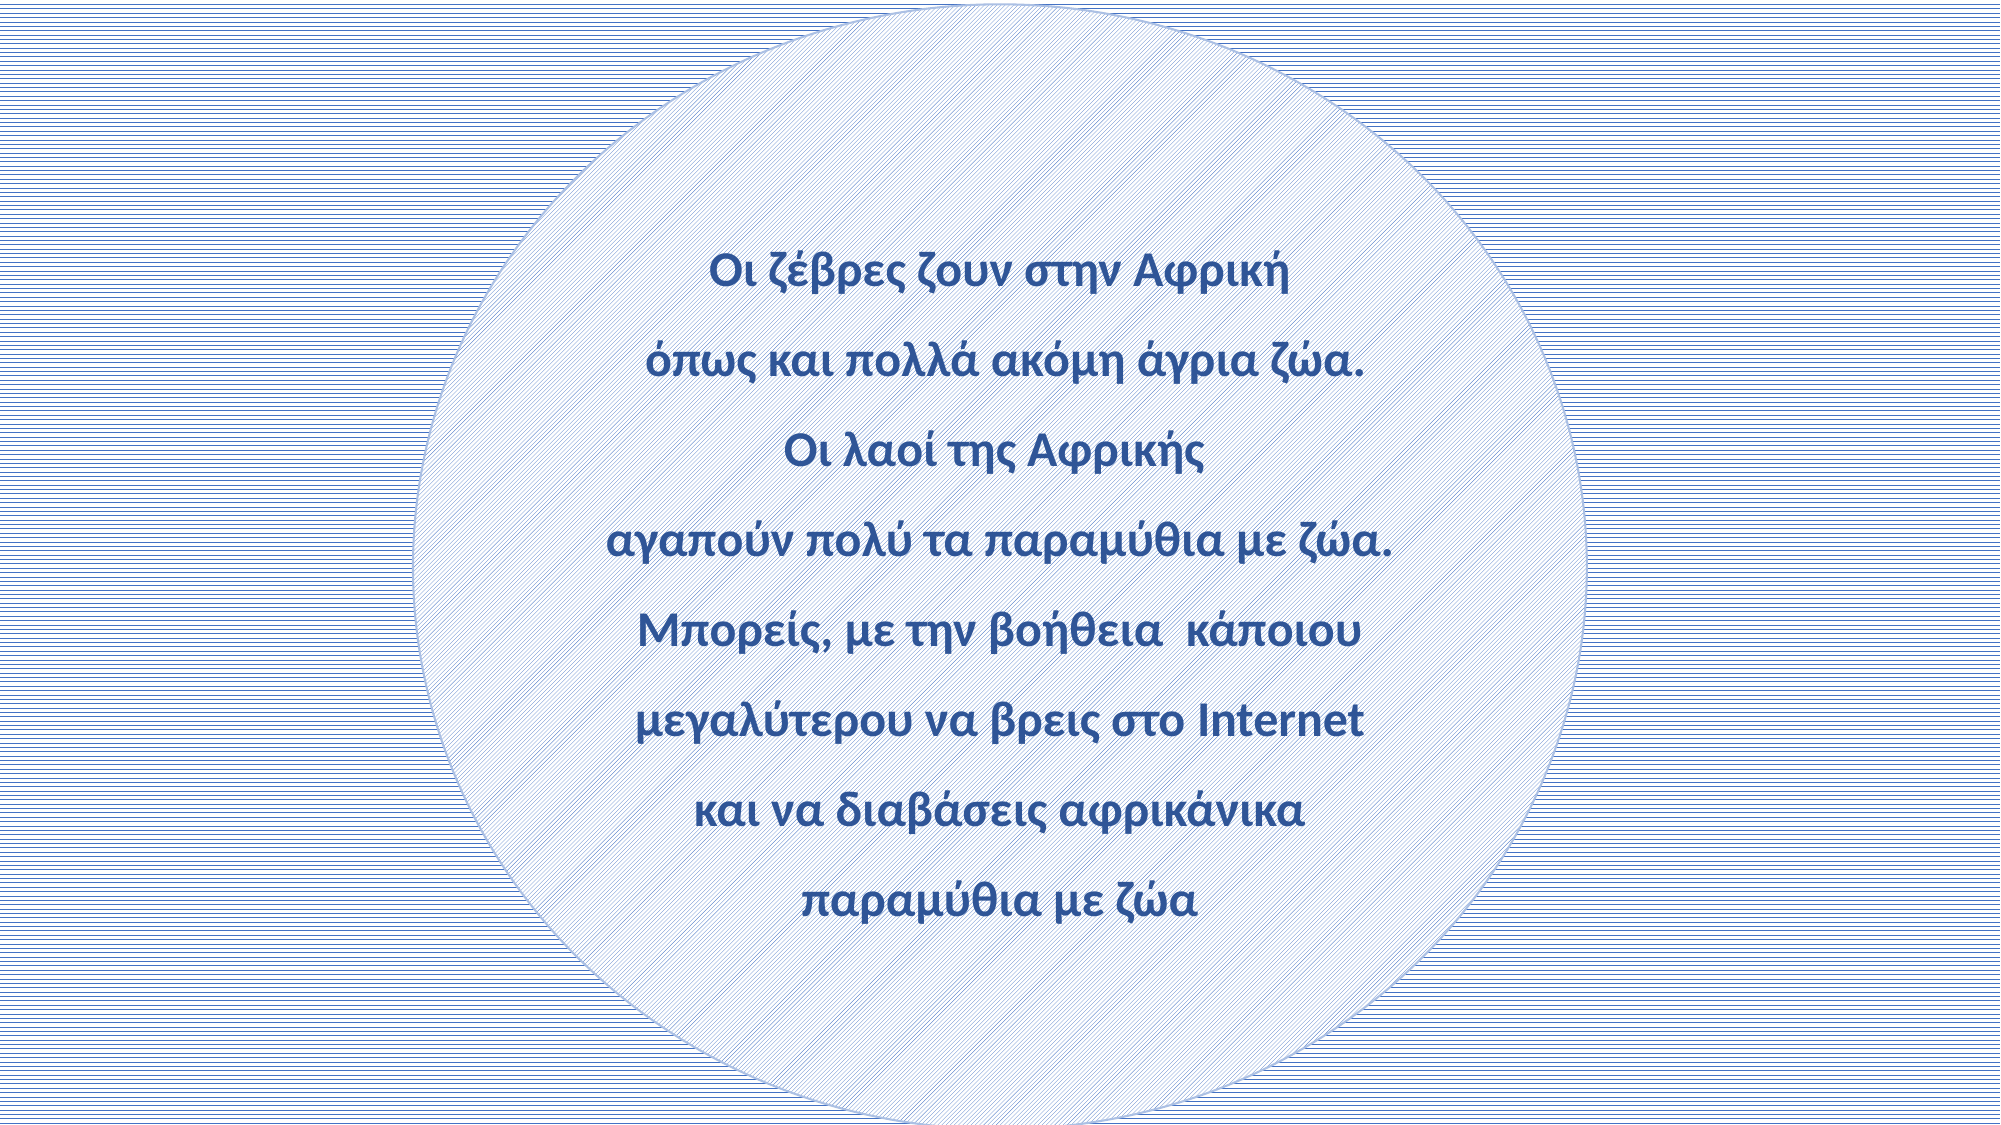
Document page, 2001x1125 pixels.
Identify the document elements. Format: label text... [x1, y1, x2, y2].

text_box Οι ζέβρες ζουν στην Αφρική όπως και πολλά ακόμη άγρια ζώα. Οι λαοί της Αφρικής αγαπούν πολύ τα παραμύθια με ζώα. Μπορείς, με την βοήθεια κάποιου μεγαλύτερου να βρεις στο Internet και να διαβάσεις αφρικάνικα παραμύθια με ζώα [411, 3, 1588, 1125]
